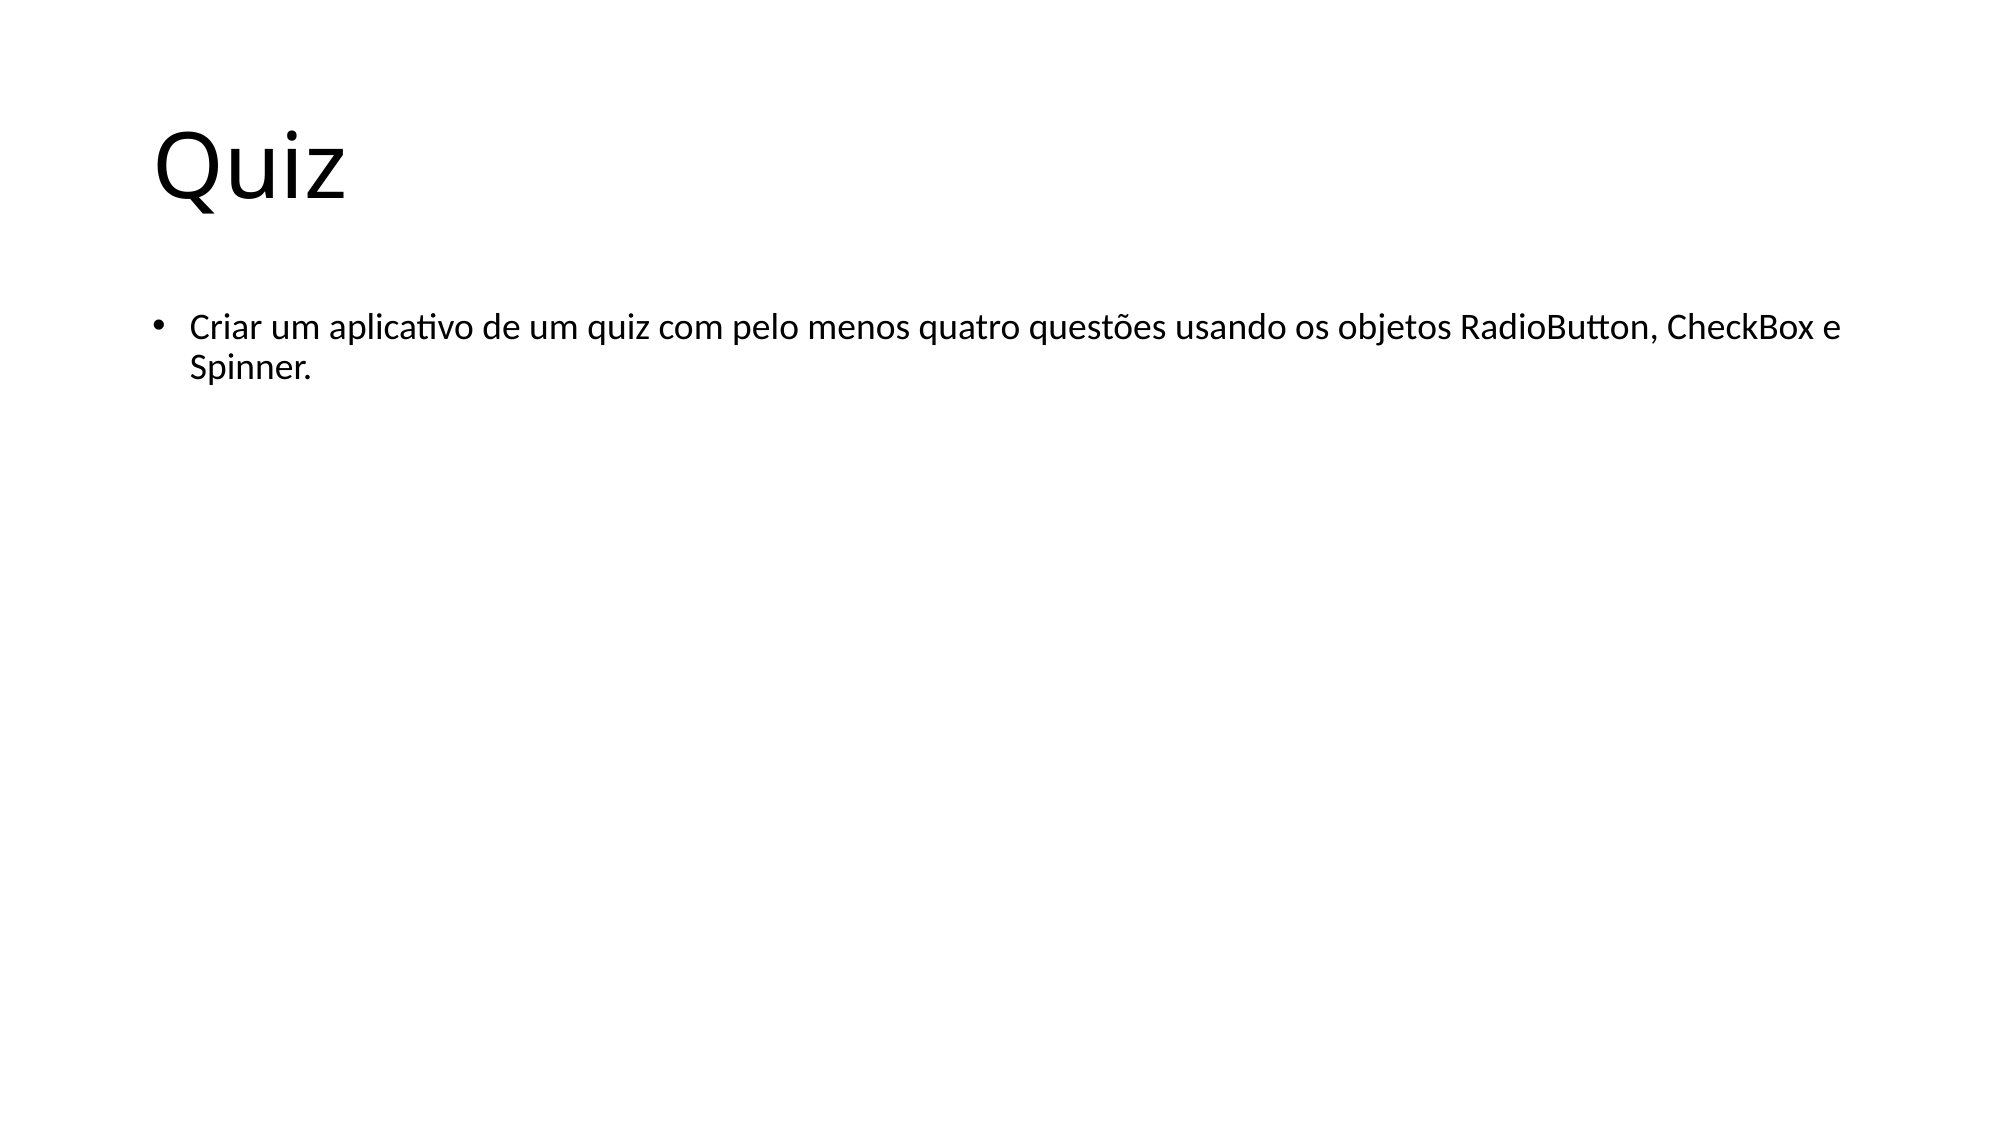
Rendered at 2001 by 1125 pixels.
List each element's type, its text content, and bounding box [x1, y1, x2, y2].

title Quiz [137, 59, 1863, 278]
list Criar um aplicativo de um quiz com pelo menos quatro questões usando os objetos RadioButton, CheckBox e Spinner. [137, 299, 1863, 1014]
